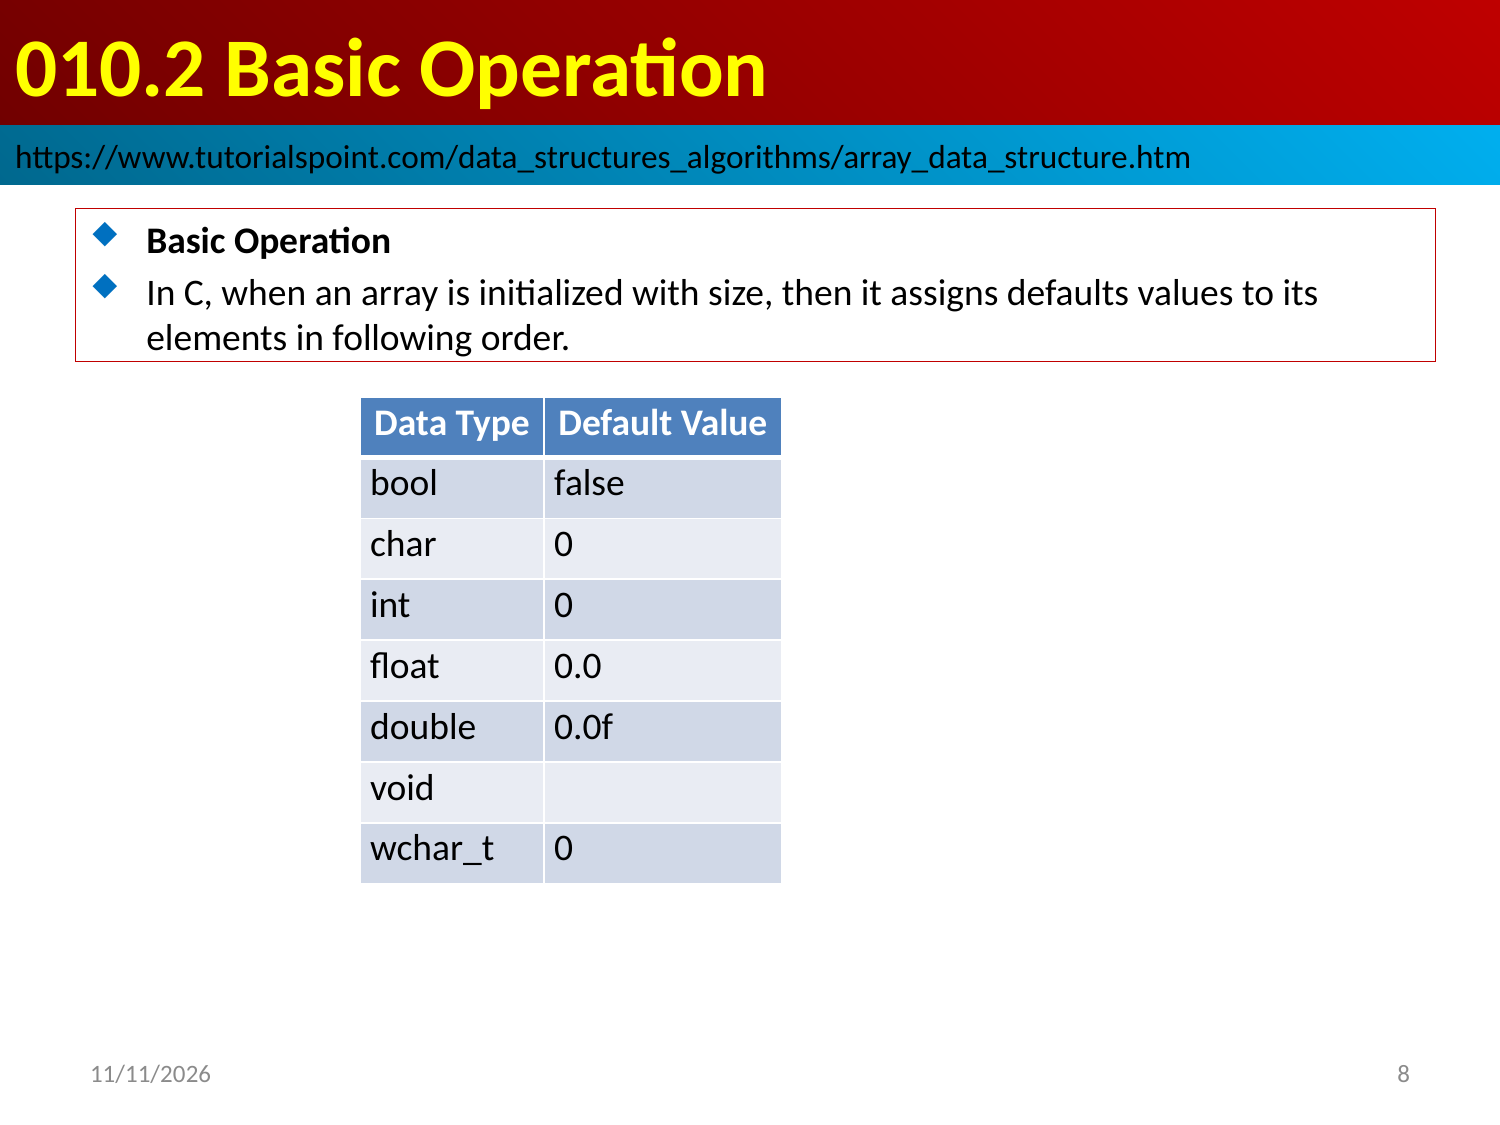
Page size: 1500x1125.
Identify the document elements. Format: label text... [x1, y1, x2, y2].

table_cell 0.0 [545, 641, 781, 700]
table_cell wchar_t [361, 824, 543, 883]
table_header Default Value [545, 398, 781, 455]
table_cell float [361, 641, 543, 700]
title 010.2 Basic Operation [0, 0, 1500, 125]
table_cell [545, 763, 781, 822]
text_box https://www.tutorialspoint.com/data_structures_algorithms/array_data_structure.htm [0, 125, 1500, 185]
table_cell void [361, 763, 543, 822]
table_cell double [361, 702, 543, 761]
subtitle Basic Operation In C, when an array is initialized with size, then it assigns defaults values to its elements in following order. [75, 208, 1436, 362]
table_cell int [361, 580, 543, 639]
table_cell 0 [545, 580, 781, 639]
table_header Data Type [361, 398, 543, 455]
table_cell bool [361, 460, 543, 518]
table_cell 0 [545, 824, 781, 883]
table_cell 0.0f [545, 702, 781, 761]
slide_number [75, 1042, 425, 1103]
table_cell 0 [545, 519, 781, 578]
table_cell false [545, 460, 781, 518]
table_cell char [361, 519, 543, 578]
slide_number 8 [1074, 1042, 1425, 1103]
